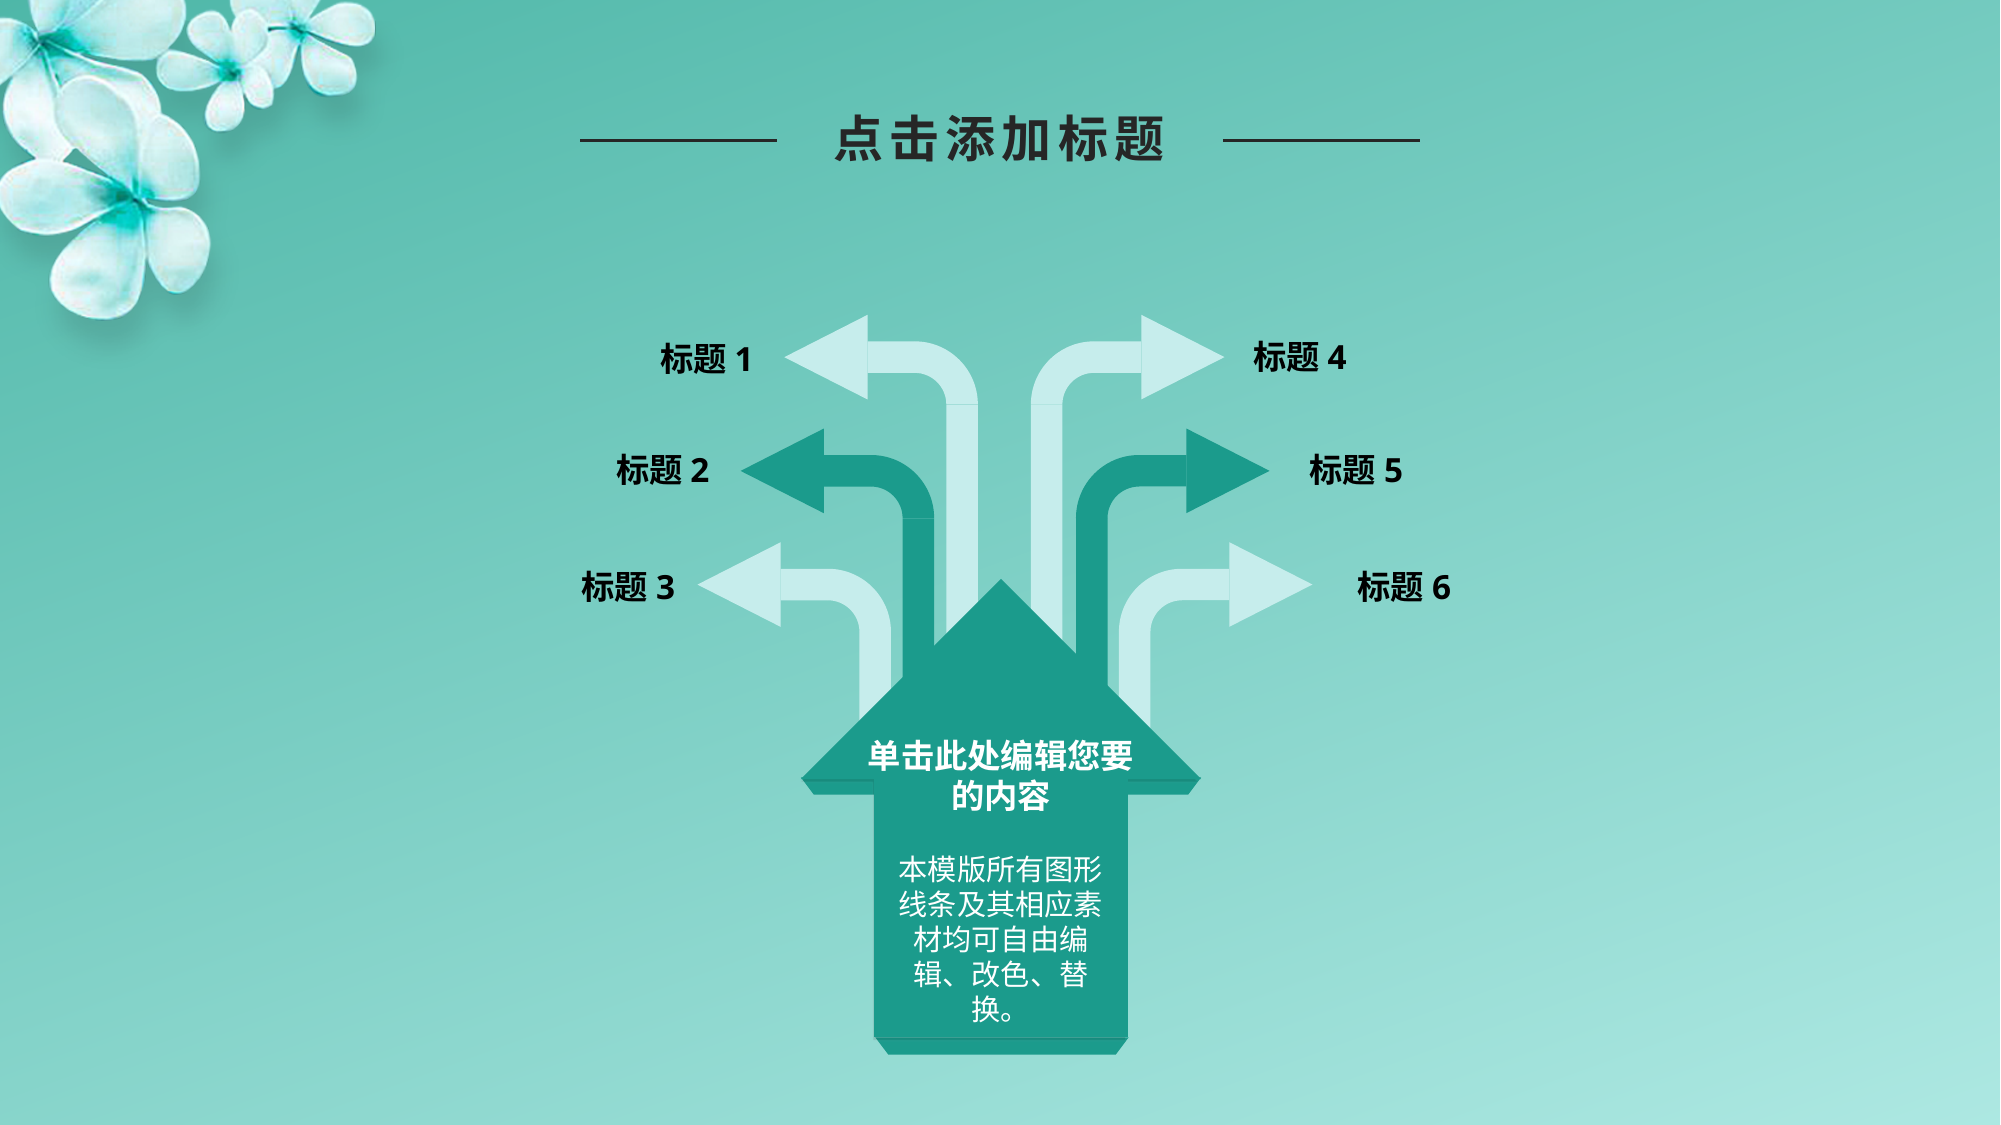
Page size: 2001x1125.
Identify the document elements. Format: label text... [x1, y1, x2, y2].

text_box 标题4 [1238, 329, 1537, 384]
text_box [1107, 552, 1324, 747]
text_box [800, 578, 1202, 1055]
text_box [659, 439, 1103, 634]
text_box 标题2 [601, 441, 655, 497]
text_box 标题3 [566, 558, 654, 614]
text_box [686, 552, 903, 747]
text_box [672, 496, 1003, 691]
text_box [580, 100, 1420, 177]
text_box 标题1 [645, 330, 944, 386]
text_box 标题6 [1354, 558, 1642, 614]
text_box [1107, 496, 1338, 691]
text_box 标题5 [1352, 441, 1594, 497]
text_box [1104, 439, 1350, 634]
picture [0, 0, 404, 372]
